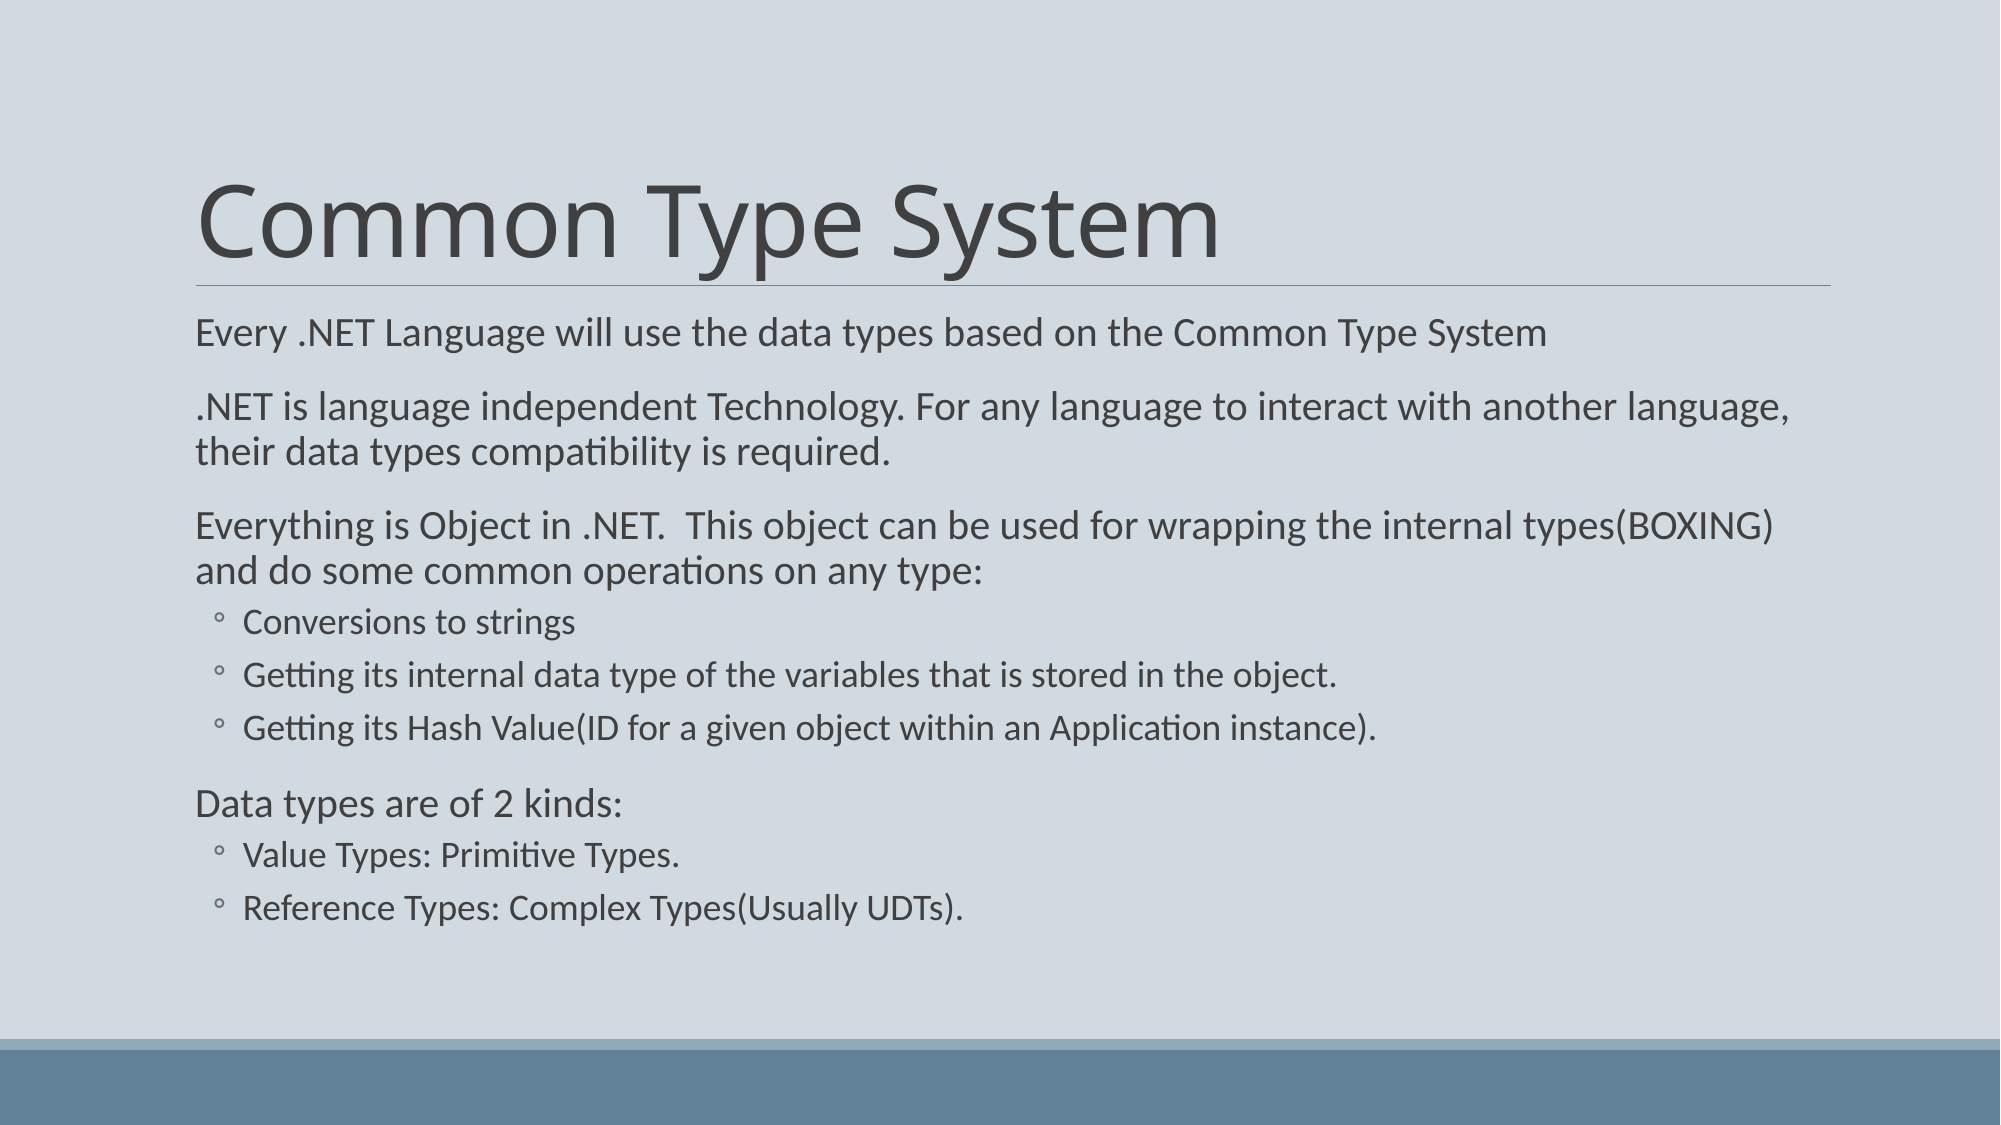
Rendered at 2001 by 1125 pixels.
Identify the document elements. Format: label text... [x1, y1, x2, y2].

list Every .NET Language will use the data types based on the Common Type System .NET is language independent Technology. For any language to interact with another language, their data types compatibility is required. Everything is Object in .NET. This object can be used for wrapping the internal types(BOXING) and do some common operations on any type: Conversions to strings Getting its internal data type of the variables that is stored in the object. Getting its Hash Value(ID for a given object within an Application instance). Data types are of 2 kinds: Value Types: Primitive Types. Reference Types: Complex Types(Usually UDTs). [180, 302, 1830, 963]
title Common Type System [180, 47, 1830, 285]
